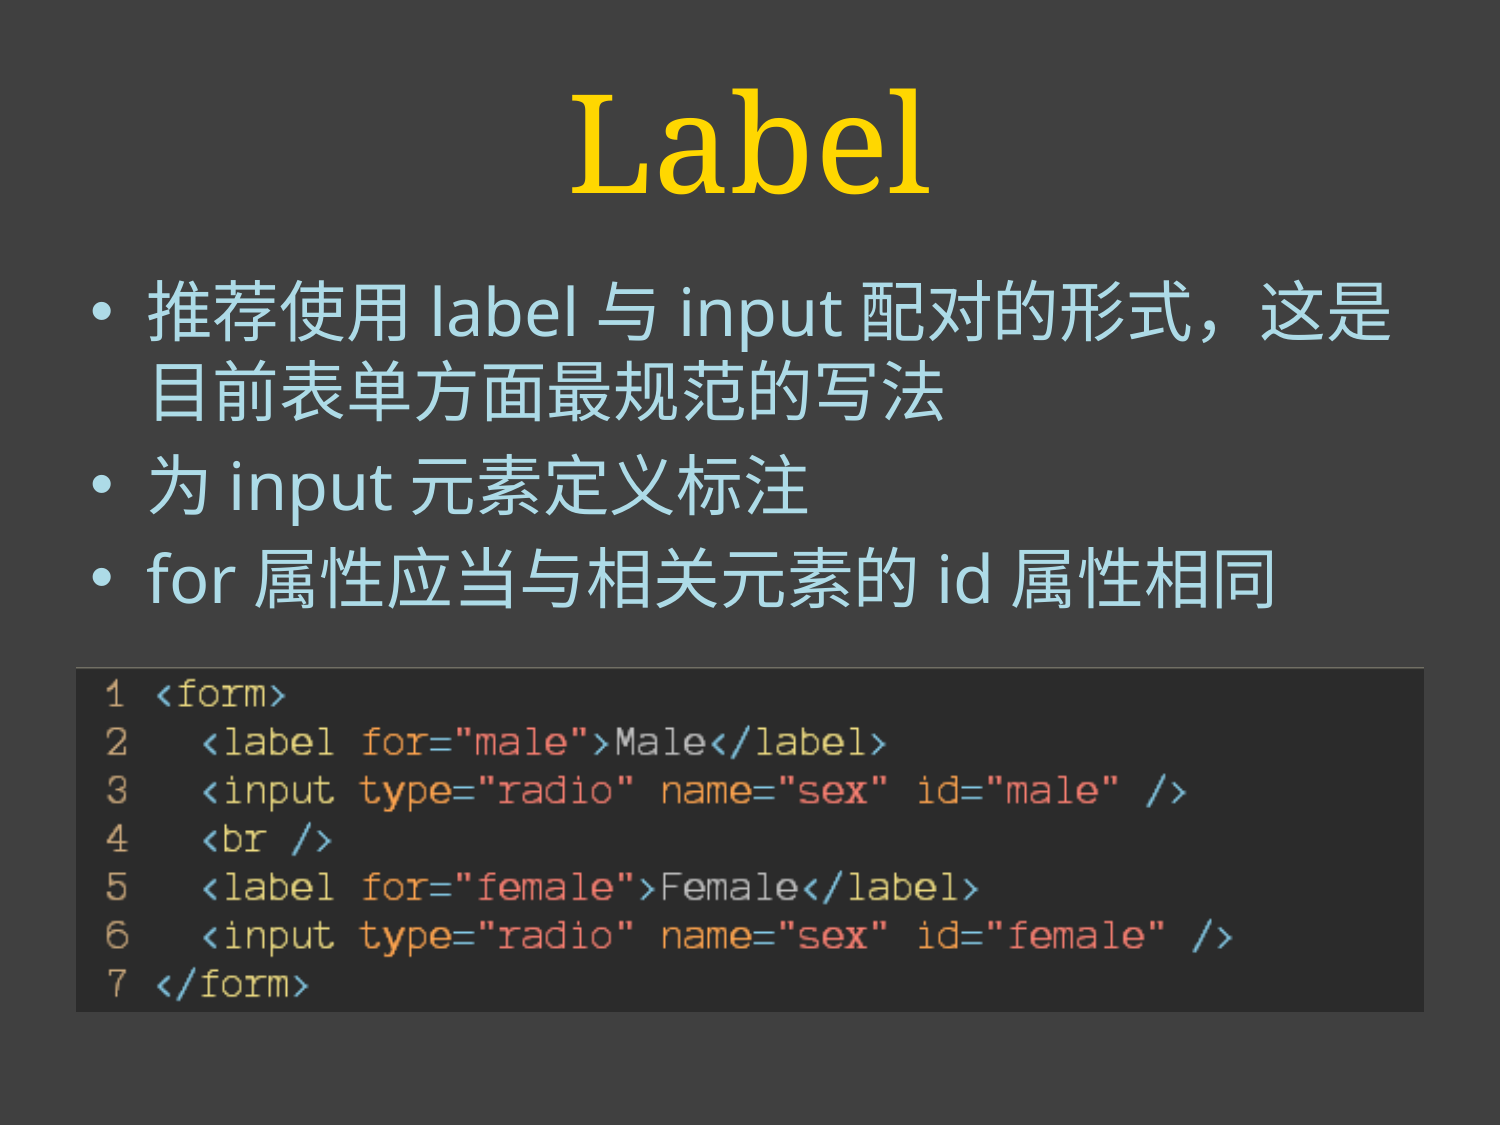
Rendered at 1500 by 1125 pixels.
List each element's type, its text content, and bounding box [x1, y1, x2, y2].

list 推荐使用label与input配对的形式，这是目前表单方面最规范的写法 为input元素定义标注 for属性应当与相关元素的id属性相同 [75, 262, 1425, 668]
picture [76, 667, 1424, 1012]
title Label [75, 45, 1425, 233]
